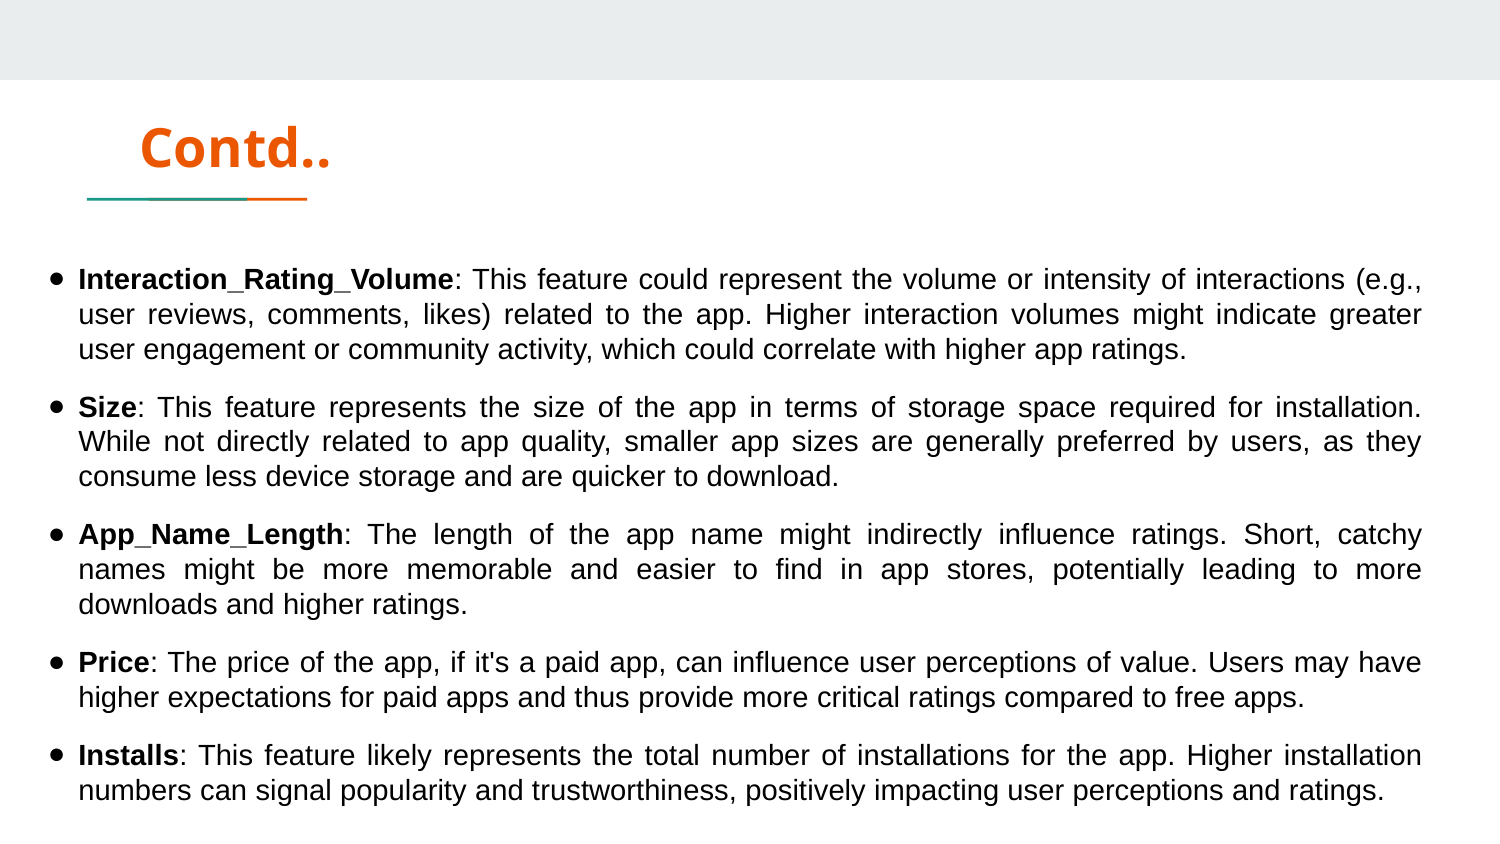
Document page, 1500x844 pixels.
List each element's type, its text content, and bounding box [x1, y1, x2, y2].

title Contd.. [124, 98, 1369, 224]
list Interaction_Rating_Volume: This feature could represent the volume or intensity of interactions (e.g., user reviews, comments, likes) related to the app. Higher interaction volumes might indicate greater user engagement or community activity, which could correlate with higher app ratings. Size: This feature represents the size of the app in terms of storage space required for installation. While not directly related to app quality, smaller app sizes are generally preferred by users, as they consume less device storage and are quicker to download. App_Name_Length: The length of the app name might indirectly influence ratings. Short, catchy names might be more memorable and easier to find in app stores, potentially leading to more downloads and higher ratings. Price: The price of the app, if it's a paid app, can influence user perceptions of value. Users may have higher expectations for paid apps and thus provide more critical ratings compared to free apps. Installs: This feature likely represents the total number of installations for the app. Higher installation numbers can signal popularity and trustworthiness, positively impacting user perceptions and ratings. [0, 245, 1440, 795]
